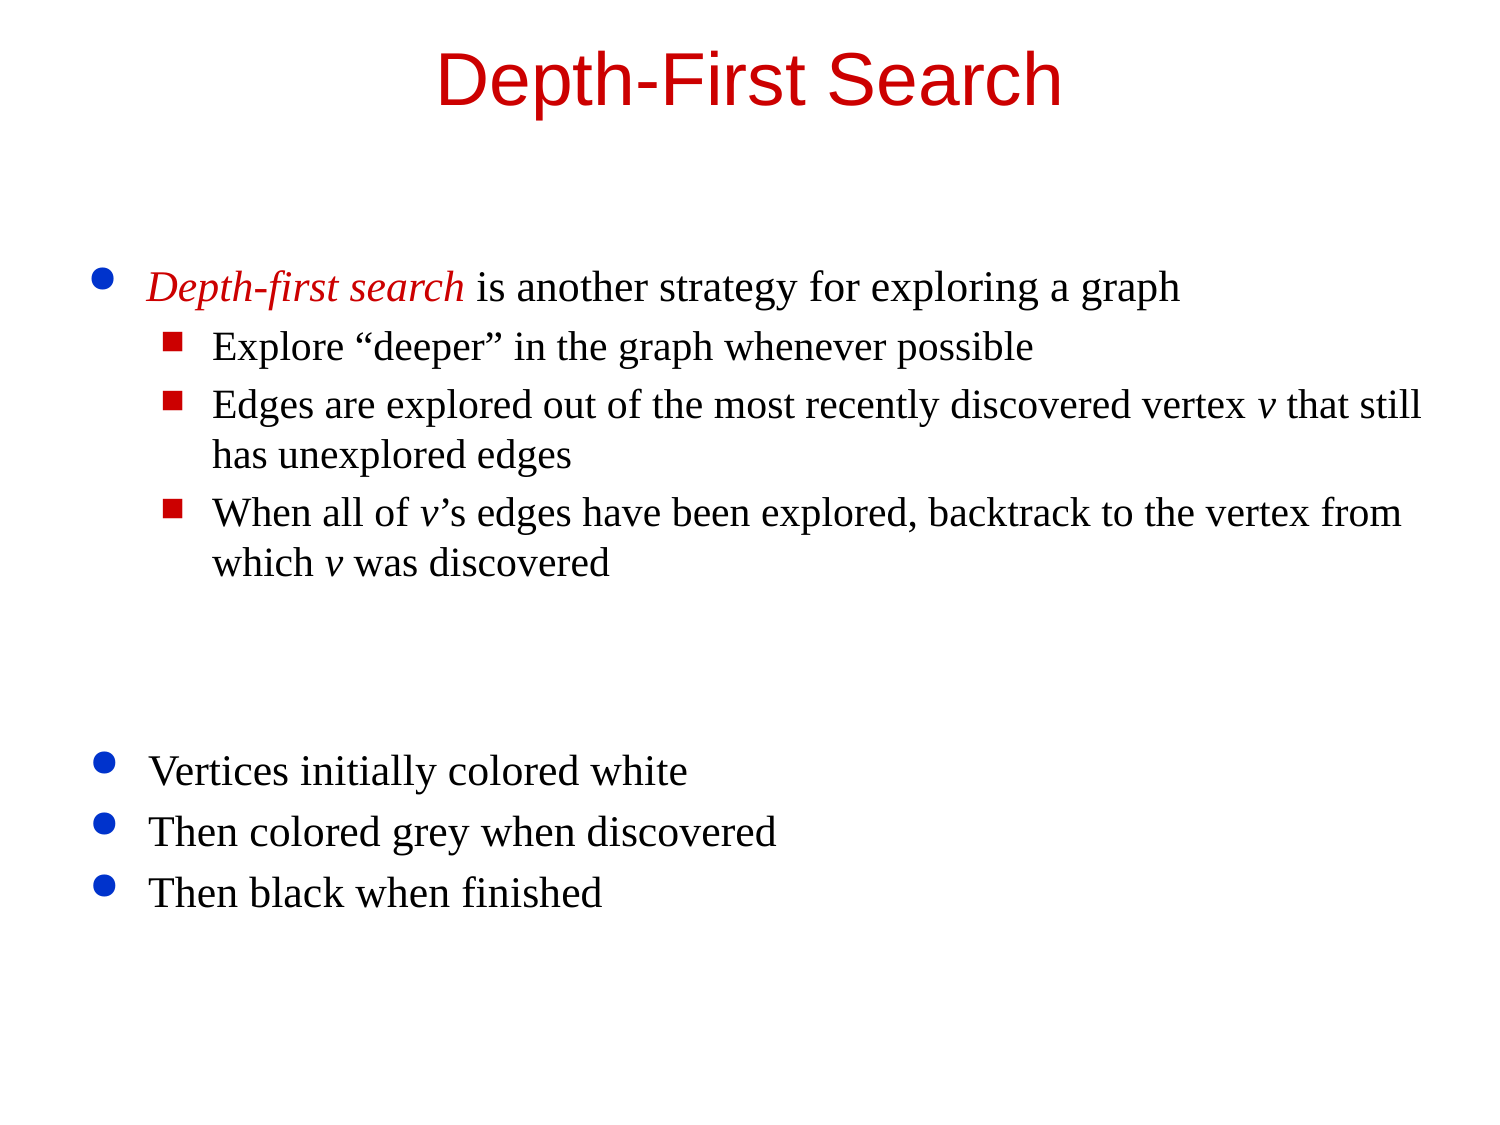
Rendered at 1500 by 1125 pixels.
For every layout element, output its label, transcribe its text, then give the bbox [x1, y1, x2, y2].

list Depth-first search is another strategy for exploring a graph Explore “deeper” in the graph whenever possible Edges are explored out of the most recently discovered vertex v that still has unexplored edges When all of v’s edges have been explored, backtrack to the vertex from which v was discovered [75, 249, 1471, 657]
text_box Vertices initially colored white Then colored grey when discovered Then black when finished [76, 734, 1140, 1071]
title Depth-First Search [75, 37, 1425, 114]
